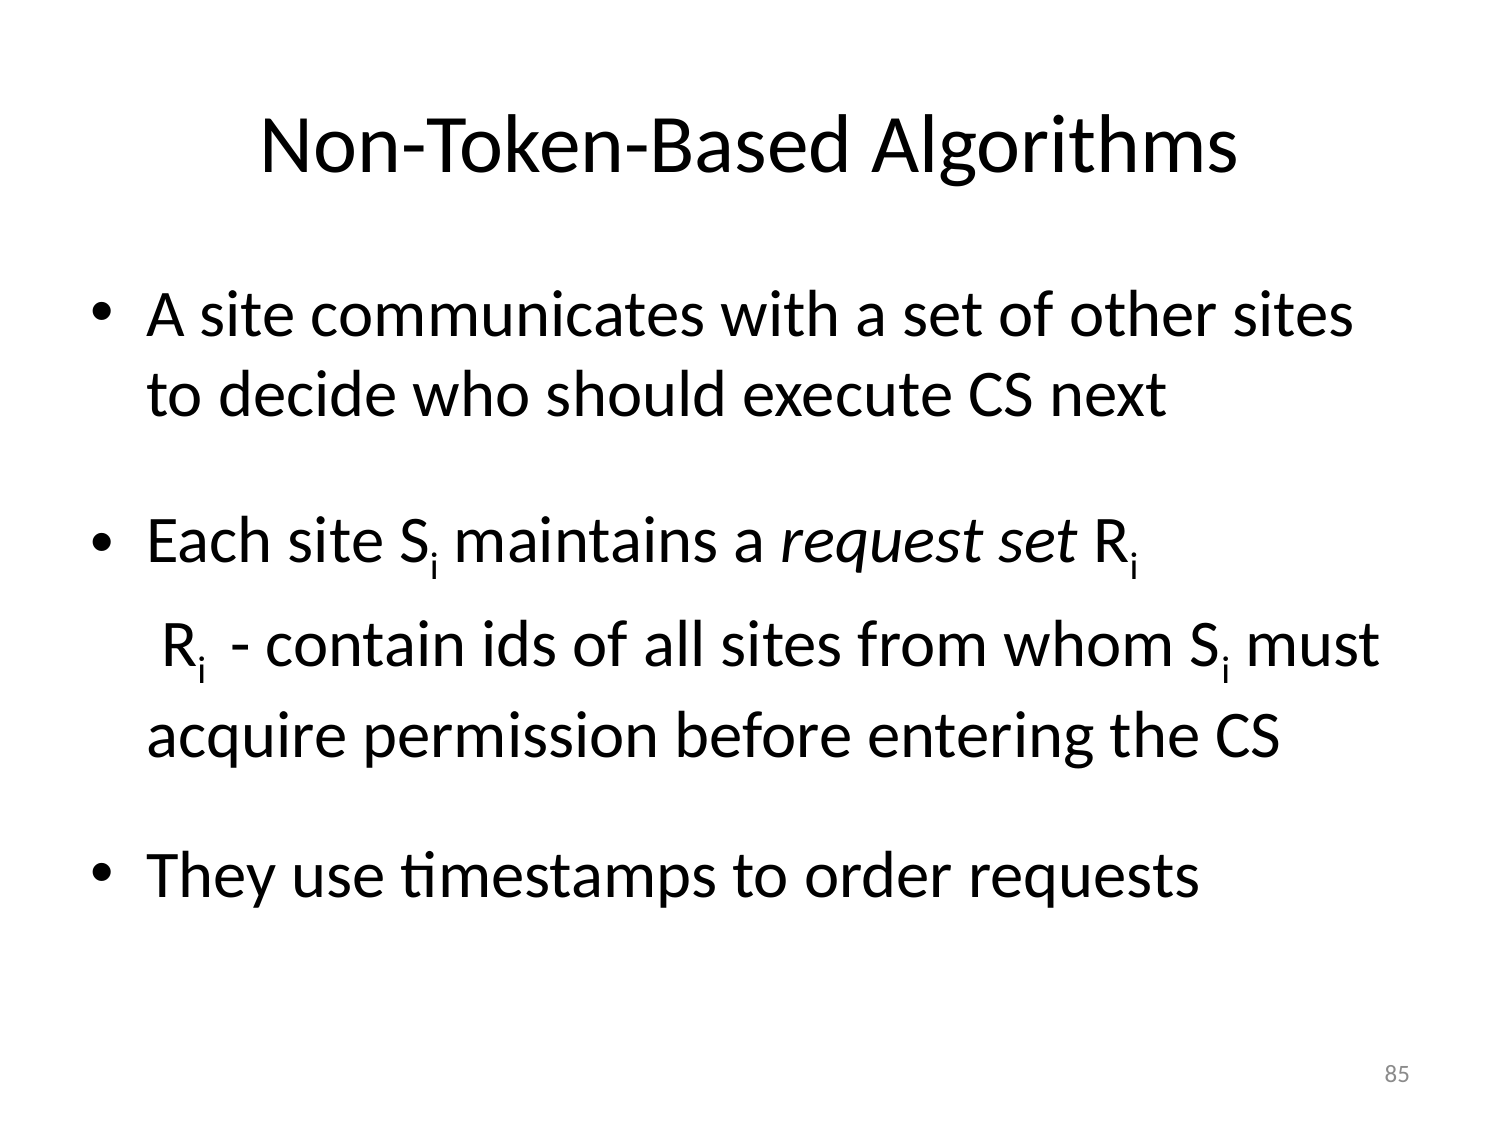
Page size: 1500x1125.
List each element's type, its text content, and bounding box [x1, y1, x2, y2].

title Non-Token-Based Algorithms [75, 45, 1425, 233]
slide_number 85 [1074, 1042, 1425, 1103]
list A site communicates with a set of other sites to decide who should execute CS next Each site Si maintains a request set Ri Ri - contain ids of all sites from whom Si must acquire permission before entering the CS They use timestamps to order requests [75, 262, 1425, 1005]
